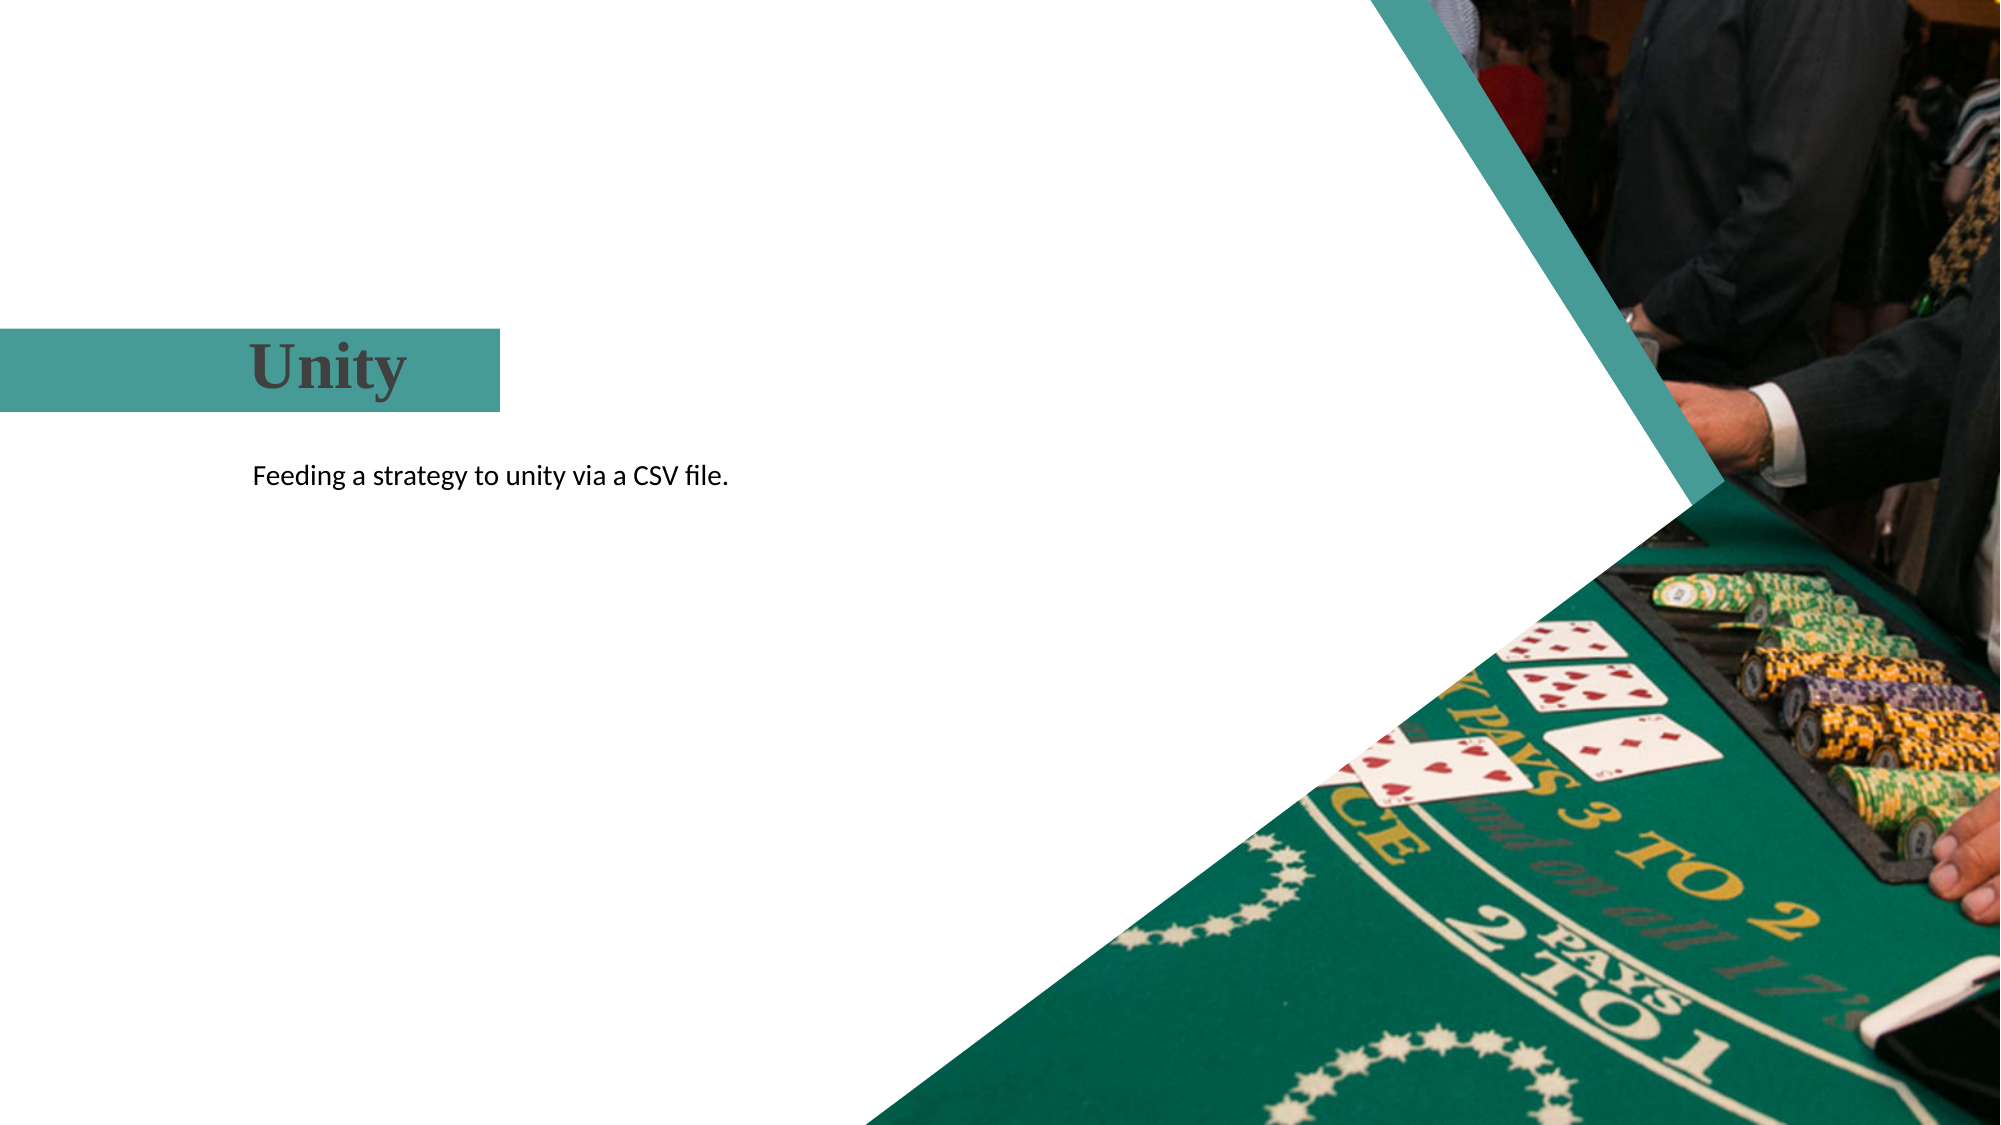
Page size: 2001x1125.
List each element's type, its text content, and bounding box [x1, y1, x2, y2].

picture [865, 0, 2000, 1125]
text_box Unity [233, 282, 865, 451]
text_box Feeding a strategy to unity via a CSV file. [252, 456, 865, 492]
text_box [0, 328, 233, 413]
